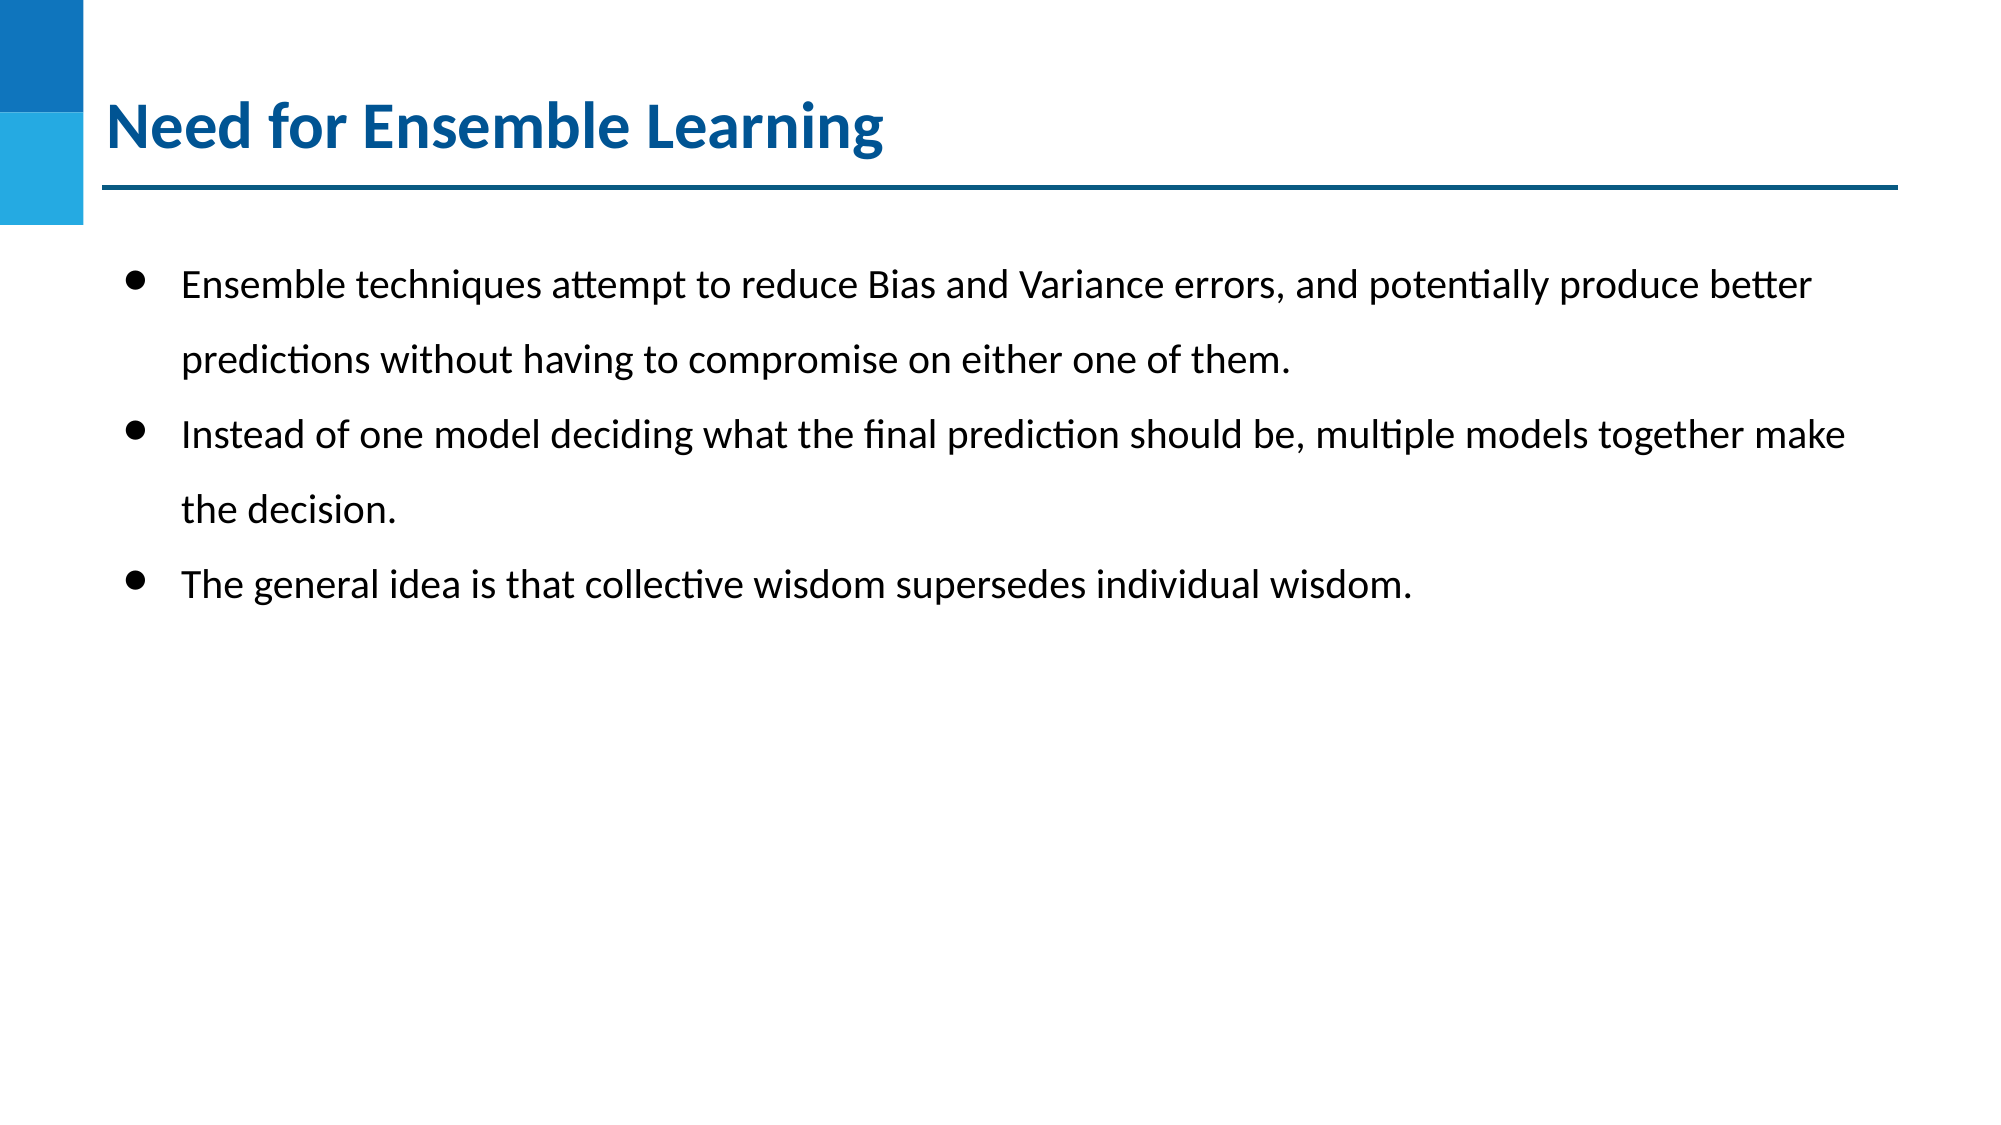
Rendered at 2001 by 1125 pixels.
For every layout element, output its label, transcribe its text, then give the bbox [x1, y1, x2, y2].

text_box Ensemble techniques attempt to reduce Bias and Variance errors, and potentially produce better predictions without having to compromise on either one of them. Instead of one model deciding what the final prediction should be, multiple models together make the decision. The general idea is that collective wisdom supersedes individual wisdom. [91, 217, 1900, 698]
text_box Need for Ensemble Learning [103, 79, 1947, 204]
